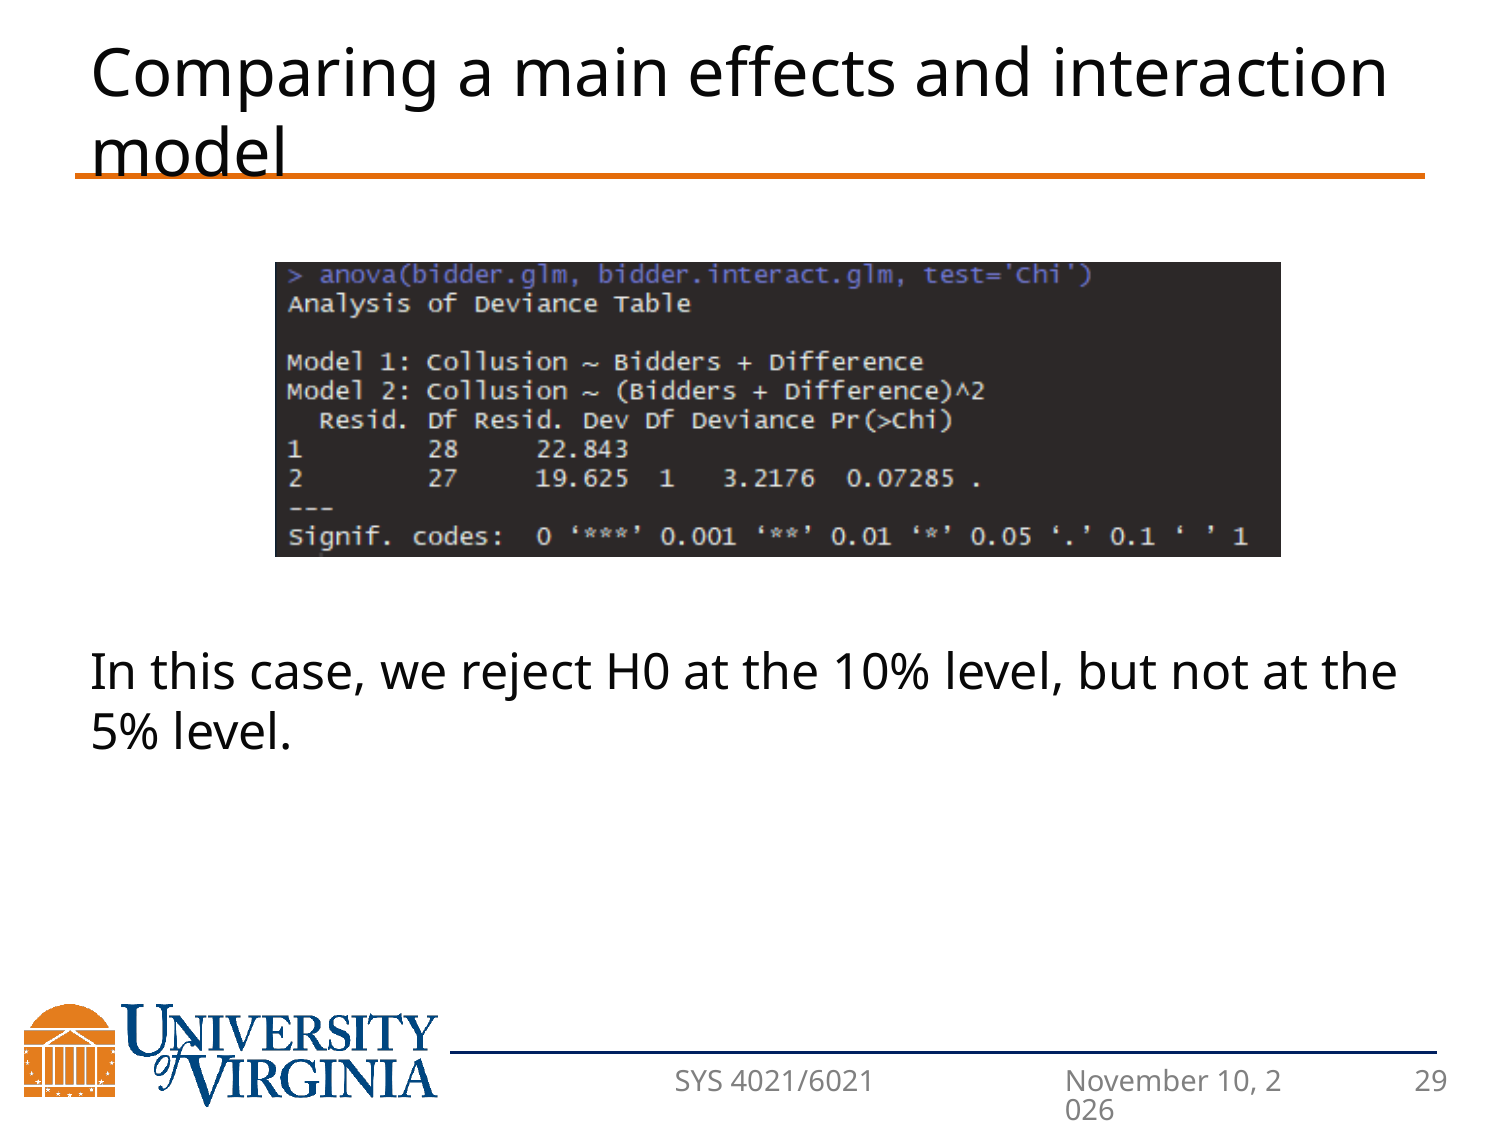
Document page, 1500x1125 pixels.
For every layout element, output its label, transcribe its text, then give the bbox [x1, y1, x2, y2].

picture [274, 262, 1281, 558]
picture [24, 1004, 438, 1109]
title Comparing a main effects and interaction model [75, 45, 1425, 175]
list In this case, we reject H0 at the 10% level, but not at the 5% level. [75, 212, 1425, 975]
